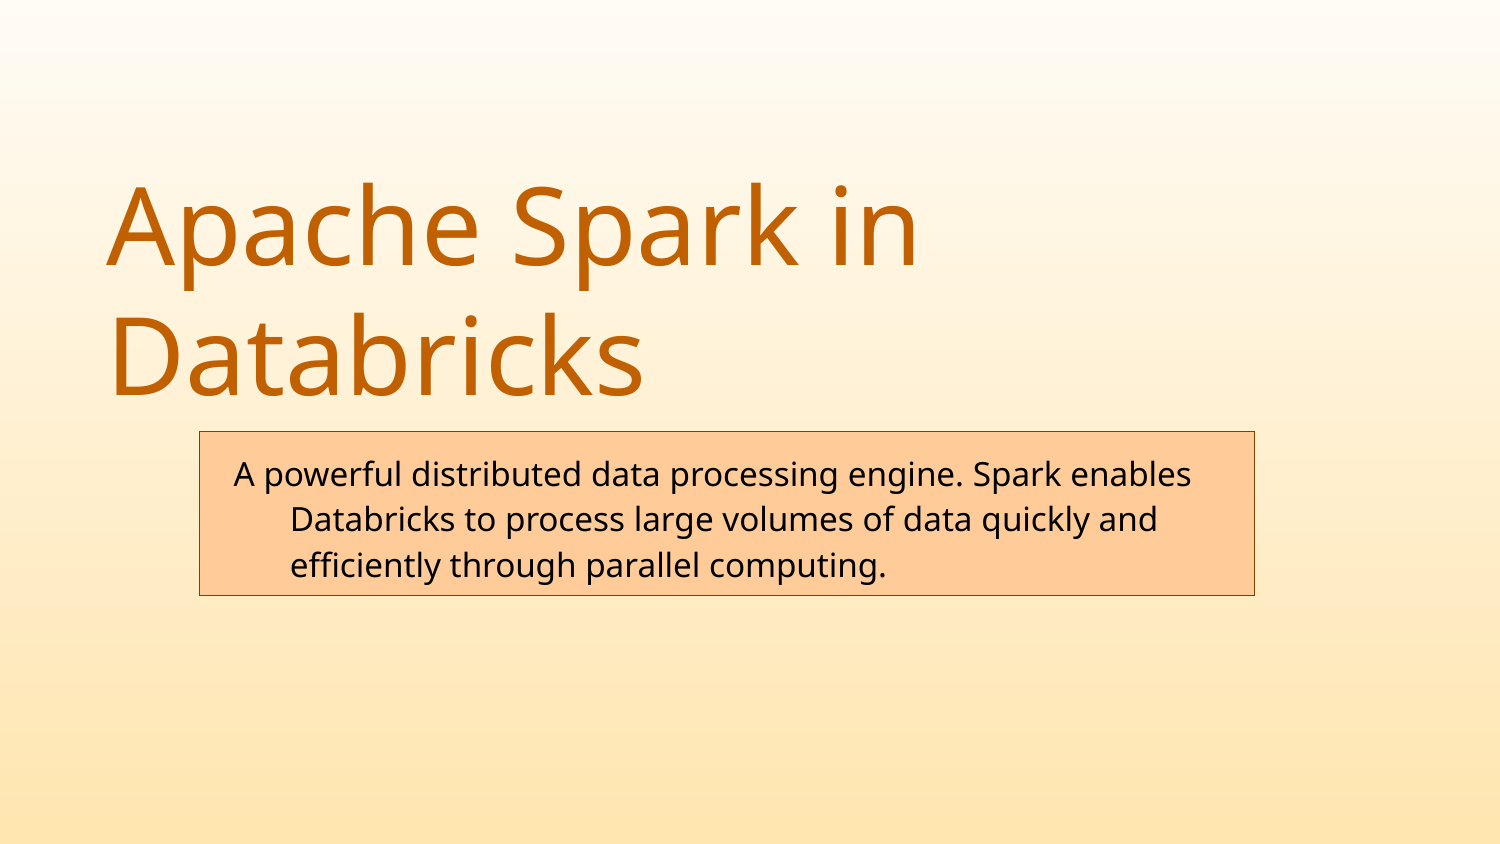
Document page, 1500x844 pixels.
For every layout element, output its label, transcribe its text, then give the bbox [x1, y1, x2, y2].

subtitle A powerful distributed data processing engine. Spark enables Databricks to process large volumes of data quickly and efficiently through parallel computing. [199, 431, 1255, 596]
title Apache Spark in Databricks [91, 161, 1272, 413]
